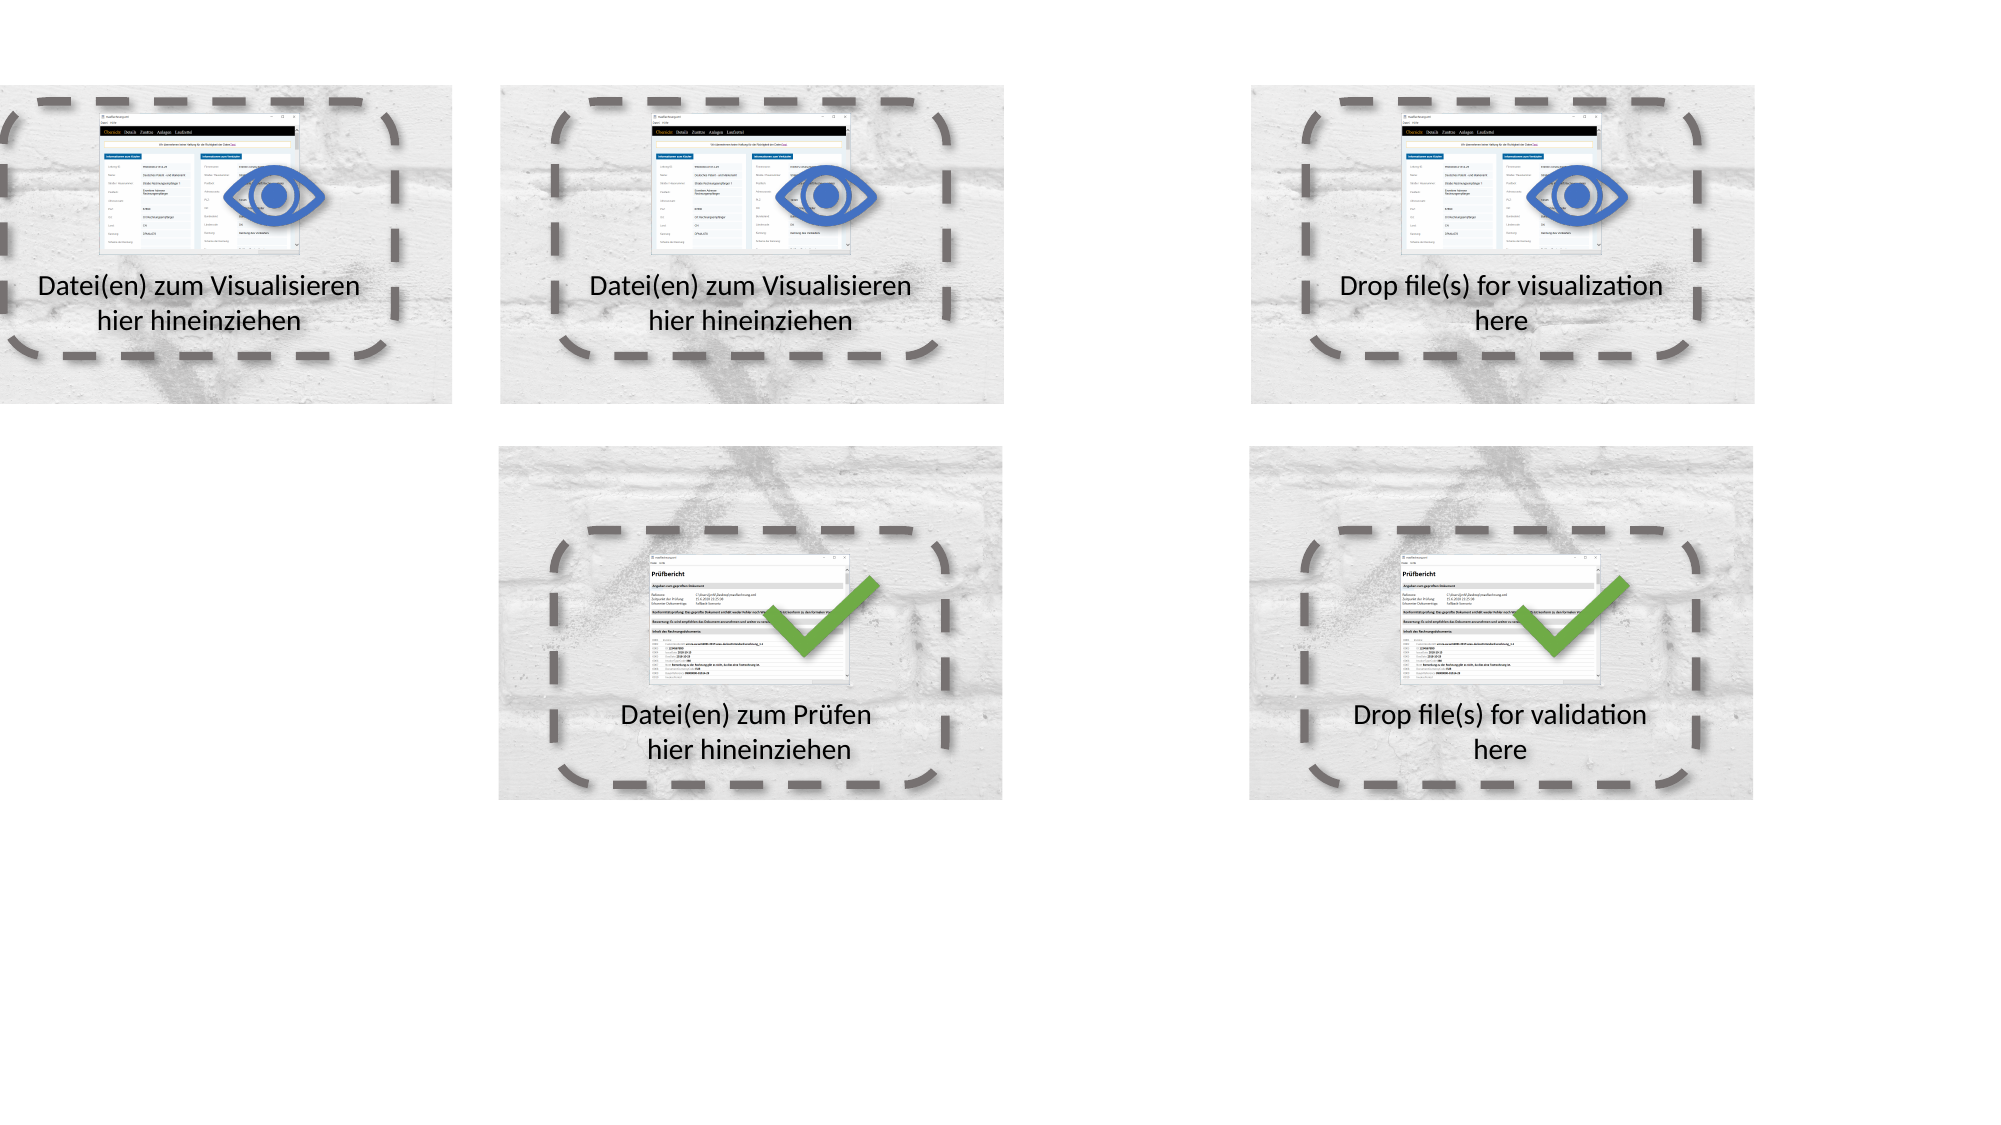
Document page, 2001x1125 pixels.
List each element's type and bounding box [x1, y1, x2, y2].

text_box [1250, 85, 1755, 404]
text_box [0, 85, 453, 404]
text_box [500, 85, 1004, 404]
text_box [1249, 446, 1754, 800]
text_box [498, 446, 1003, 800]
